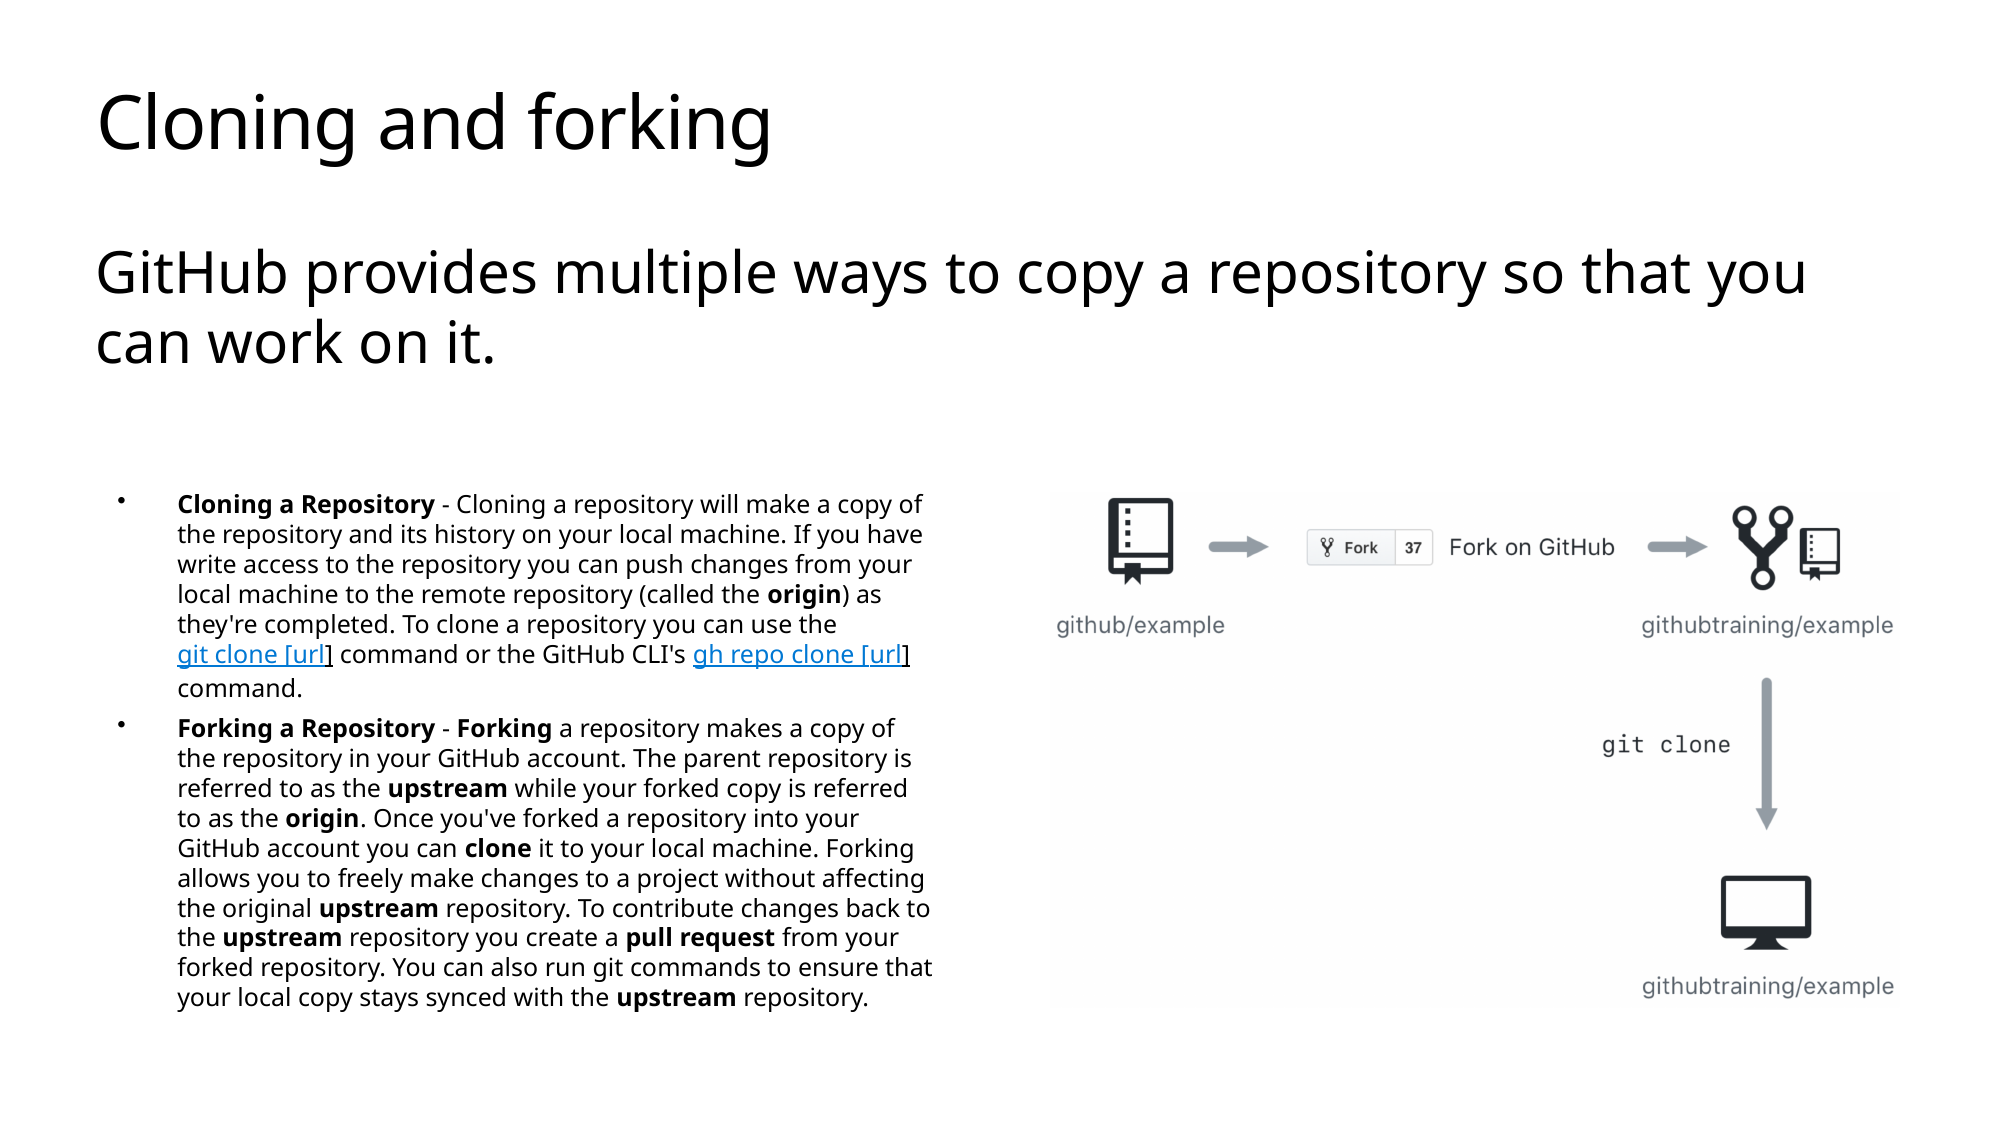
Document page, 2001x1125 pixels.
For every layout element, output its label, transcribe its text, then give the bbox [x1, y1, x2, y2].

text_box Cloning a Repository - Cloning a repository will make a copy of the repository and its history on your local machine. If you have write access to the repository you can push changes from your local machine to the remote repository (called the origin) as they're completed. To clone a repository you can use the git clone [url] command or the GitHub CLI's gh repo clone [url] command. Forking a Repository - Forking a repository makes a copy of the repository in your GitHub account. The parent repository is referred to as the upstream while your forked copy is referred to as the origin. Once you've forked a repository into your GitHub account you can clone it to your local machine. Forking allows you to freely make changes to a project without affecting the original upstream repository. To contribute changes back to the upstream repository you create a pull request from your forked repository. You can also run git commands to ensure that your local copy stays synced with the upstream repository. [99, 480, 951, 1020]
title Cloning and forking [96, 75, 1904, 165]
list GitHub provides multiple ways to copy a repository so that you can work on it. [95, 235, 1904, 376]
picture [1049, 492, 1901, 1008]
